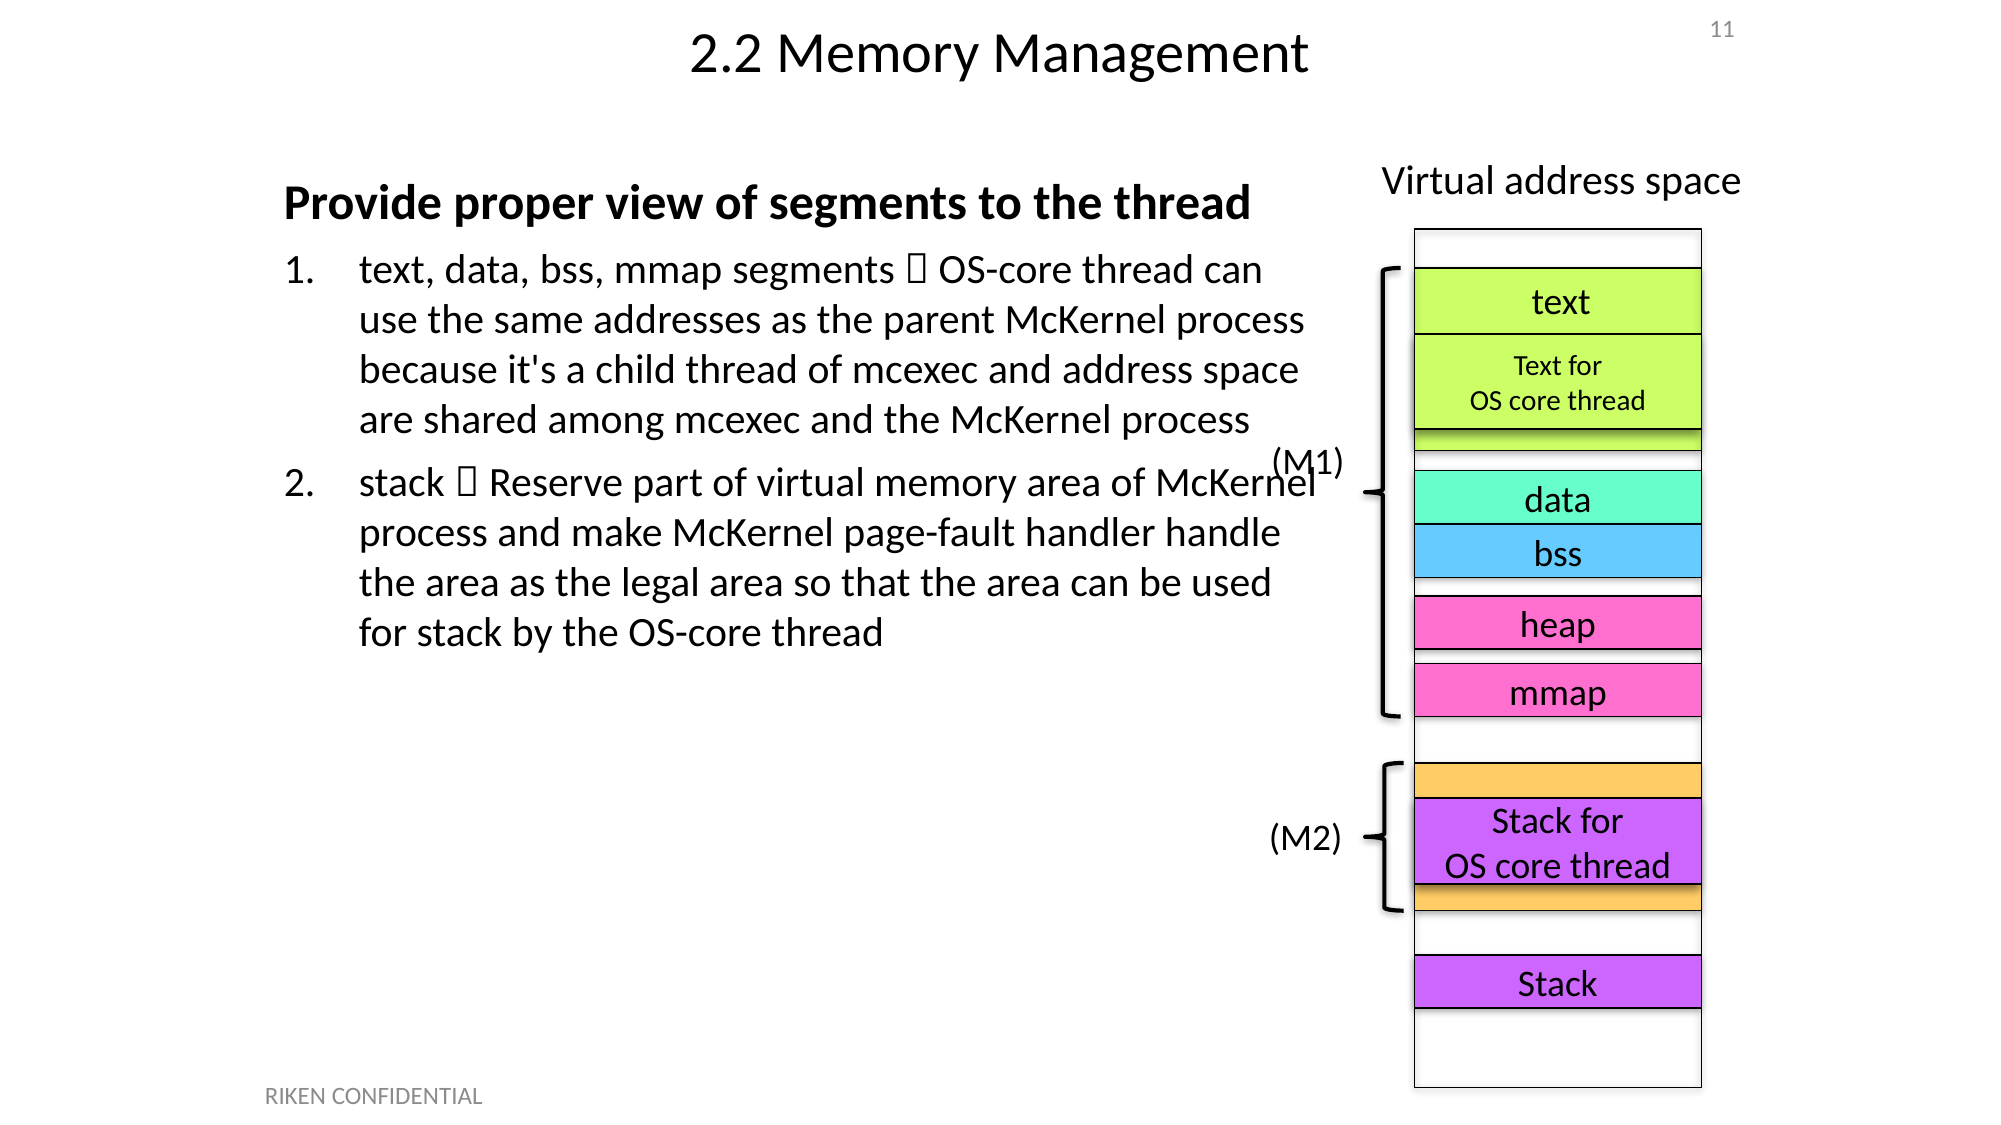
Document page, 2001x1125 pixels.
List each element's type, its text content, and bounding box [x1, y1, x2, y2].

text_box (M1) [1250, 429, 1366, 489]
text_box [1414, 440, 1702, 469]
slide_number 11 [1674, 0, 1750, 56]
slide_number RIKEN CONFIDENTIAL [249, 1065, 600, 1125]
text_box (M2) [1248, 805, 1363, 865]
text_box [1414, 1015, 1702, 1088]
text_box [1414, 762, 1702, 797]
text_box [1414, 656, 1702, 662]
text_box Text for OS core thread [1414, 333, 1702, 430]
text_box [1414, 895, 1702, 911]
text_box Stack [1414, 954, 1702, 1009]
title 2.2 Memory Management [324, 0, 1675, 99]
text_box [1414, 723, 1702, 762]
text_box Virtual address space [1366, 145, 1757, 211]
text_box [1414, 918, 1702, 954]
text_box [1414, 584, 1702, 595]
text_box [1363, 265, 1401, 719]
text_box data [1414, 470, 1702, 523]
text_box [1414, 228, 1702, 333]
text_box bss [1414, 524, 1702, 578]
text_box mmap [1414, 663, 1702, 717]
text_box [1363, 760, 1404, 913]
text_box Stack for OS core thread [1414, 797, 1702, 885]
text_box heap [1414, 595, 1702, 650]
text_box text [1516, 269, 1606, 330]
text_box Provide proper view of segments to the thread text, data, bss, mmap segments  OS-core thread can use the same addresses as the parent McKernel process because it's a child thread of mcexec and address space are shared among mcexec and the McKernel process stack  Reserve part of virtual memory area of McKernel process and make McKernel page-fault handler handle the area as the legal area so that the area can be used for stack by the OS-core thread [269, 161, 1335, 1058]
